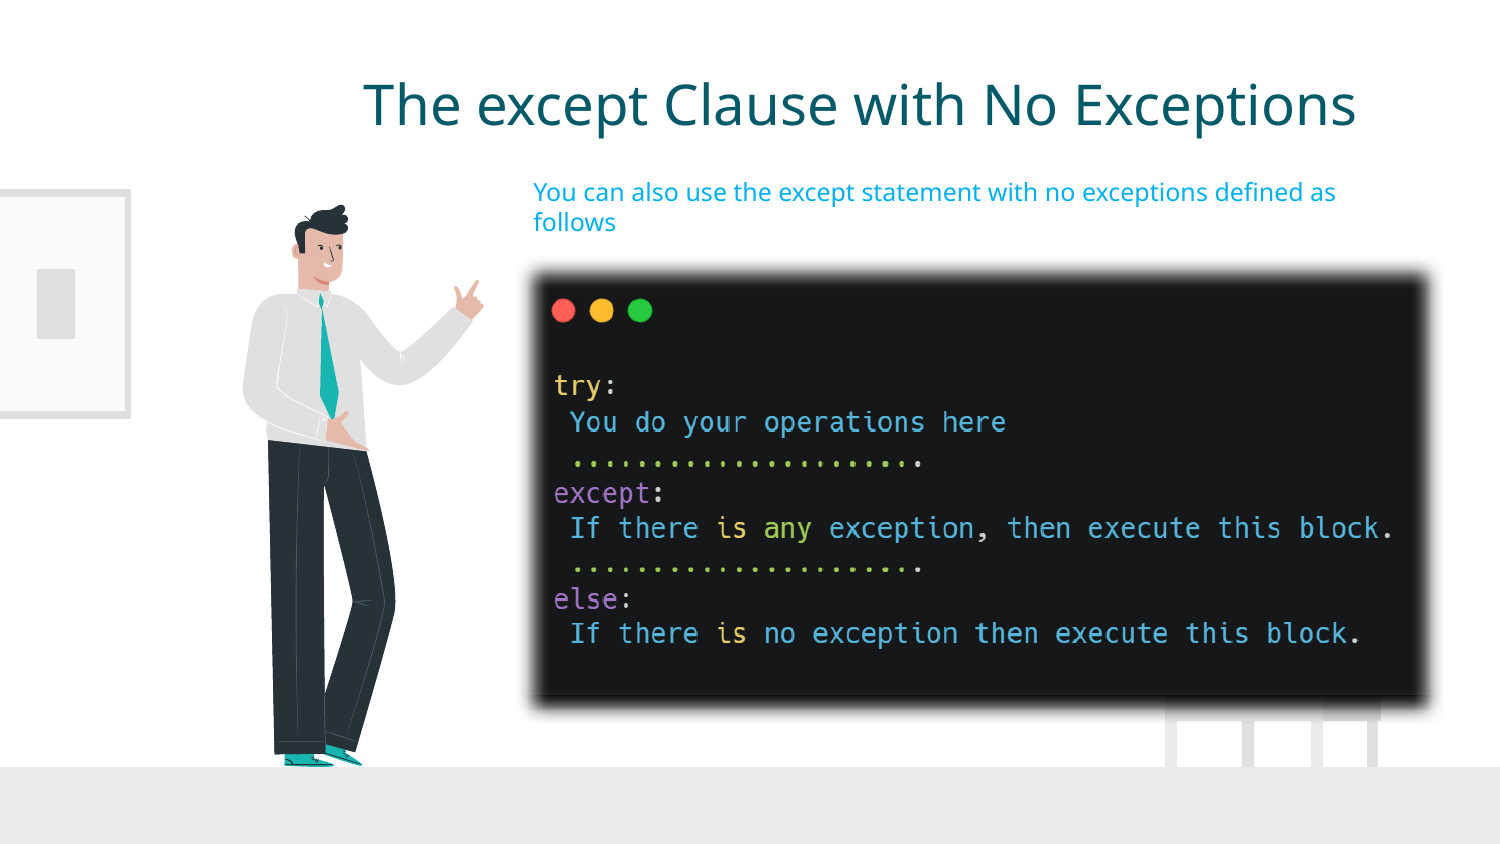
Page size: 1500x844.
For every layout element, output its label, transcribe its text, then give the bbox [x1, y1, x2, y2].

title The except Clause with No Exceptions [348, 54, 1385, 173]
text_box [237, 204, 486, 768]
subtitle You can also use the except statement with no exceptions defined as follows [518, 171, 1412, 252]
picture [515, 255, 1445, 724]
